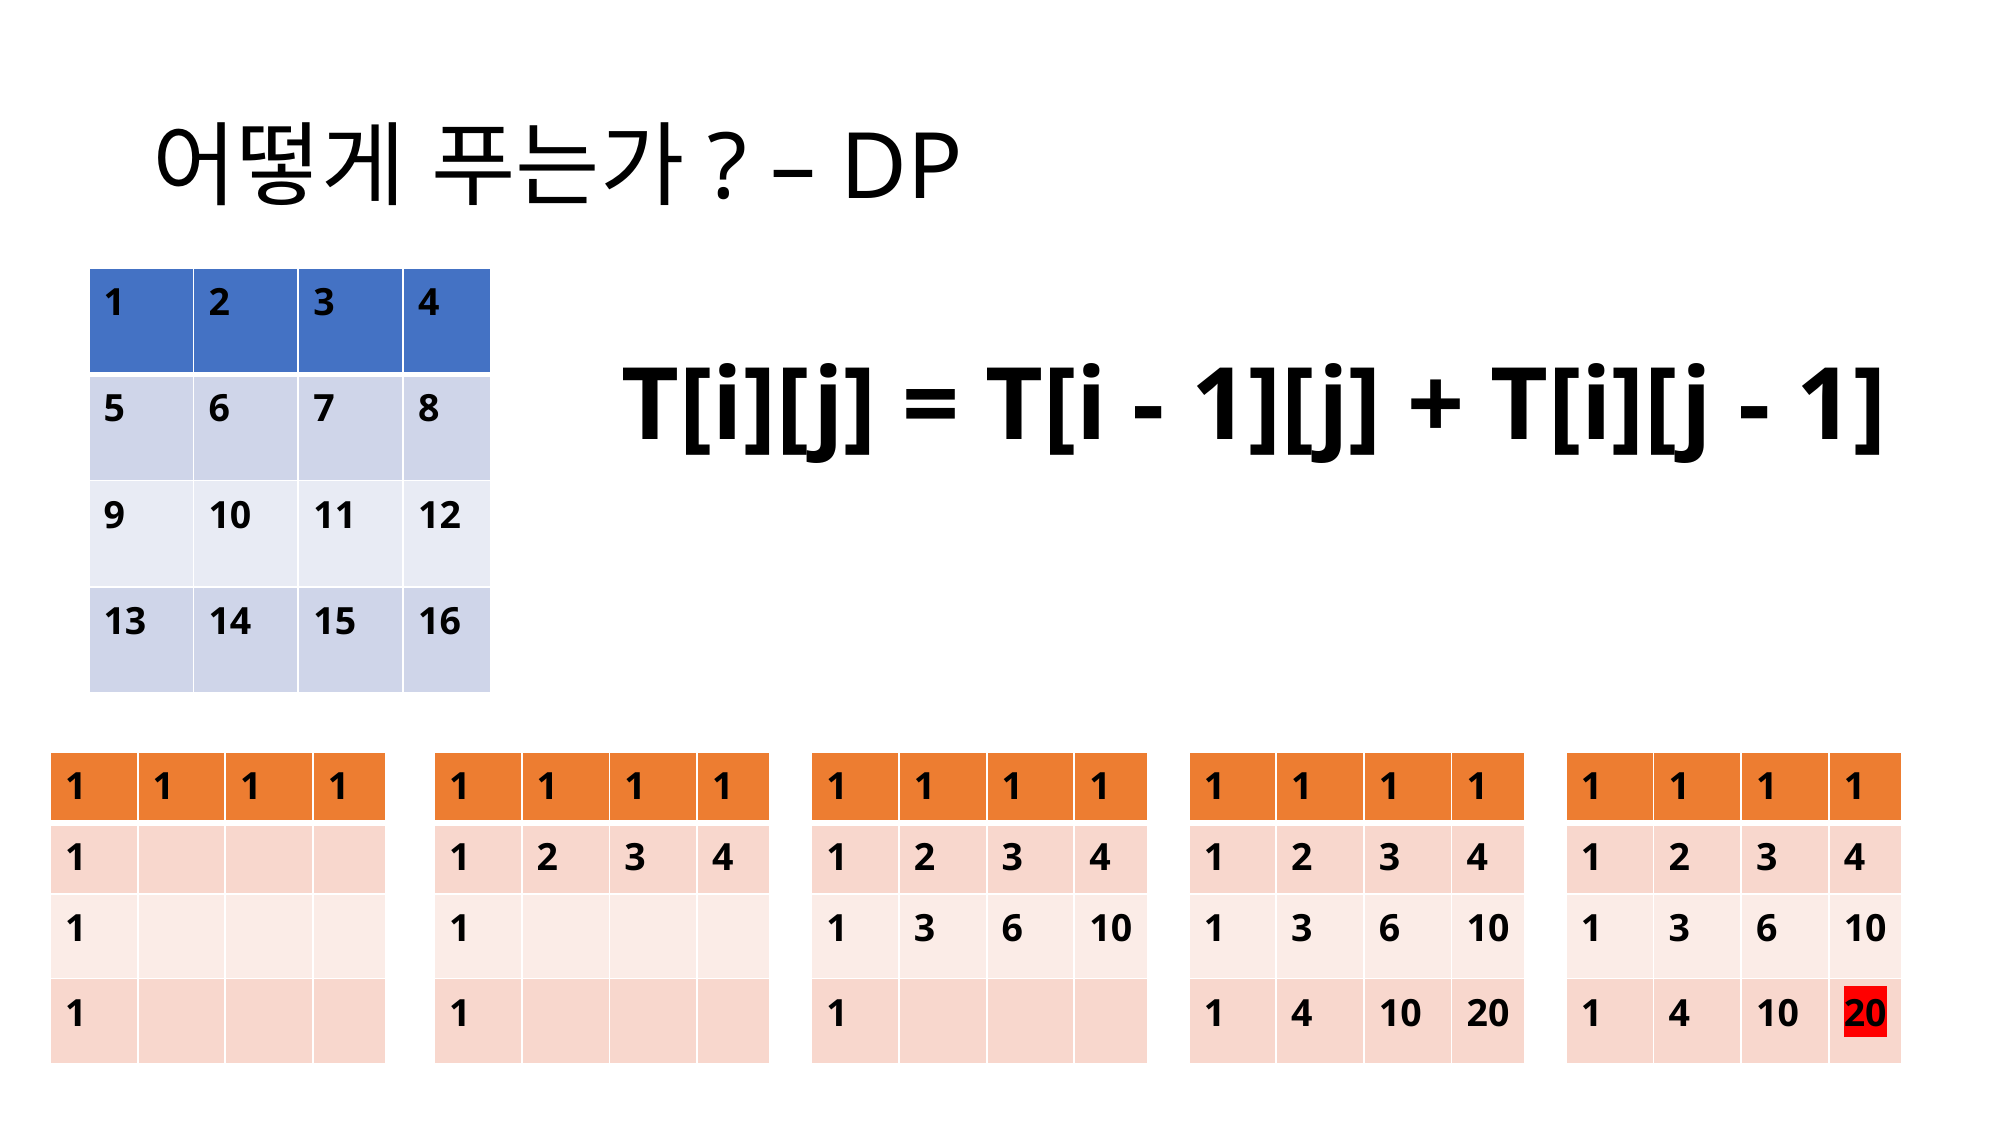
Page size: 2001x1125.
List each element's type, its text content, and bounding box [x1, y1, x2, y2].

table_header 1 [1365, 753, 1451, 820]
table_header 1 [1277, 753, 1363, 820]
table_header 3 [299, 269, 402, 372]
table_cell 1 [1567, 826, 1653, 893]
table_cell 1 [1567, 895, 1653, 978]
table_header 1 [51, 753, 137, 820]
table_cell 4 [1277, 979, 1363, 1063]
table_header 1 [1190, 753, 1275, 820]
table_header 4 [404, 269, 490, 372]
table_cell [610, 979, 696, 1063]
table_cell 14 [194, 588, 297, 692]
table_cell 13 [90, 588, 193, 692]
table_cell 10 [1452, 895, 1524, 978]
table_cell 2 [900, 826, 986, 893]
table_header 1 [1567, 753, 1653, 820]
table_cell 4 [1452, 826, 1524, 893]
table_cell 11 [299, 481, 402, 586]
table_cell 4 [1830, 826, 1901, 893]
table_cell 1 [1567, 979, 1653, 1063]
table_cell [1075, 979, 1147, 1063]
table_cell 1 [812, 826, 898, 893]
table_cell 1 [812, 979, 898, 1063]
table_header 1 [698, 753, 769, 820]
table_header 1 [523, 753, 609, 820]
table_cell [698, 895, 769, 978]
title 어떻게 푸는가? – DP [137, 59, 1863, 278]
table_cell 4 [1075, 826, 1147, 893]
table_cell 10 [1830, 895, 1901, 978]
table_cell [226, 895, 312, 978]
table_cell 16 [404, 588, 490, 692]
table_cell [698, 979, 769, 1063]
table_cell 10 [1742, 979, 1828, 1063]
table_header 1 [1830, 753, 1901, 820]
table_header 1 [435, 753, 521, 820]
text_box T[i][j] = T[i - 1][j] + T[i][j - 1] [607, 331, 1904, 467]
table_header 1 [90, 269, 193, 372]
table_cell [139, 826, 224, 893]
table_cell [314, 979, 385, 1063]
table_cell 10 [194, 481, 297, 586]
table_cell [226, 979, 312, 1063]
table_cell 1 [1190, 826, 1275, 893]
table_cell 10 [1365, 979, 1451, 1063]
table_cell [900, 979, 986, 1063]
table_header 1 [900, 753, 986, 820]
table_header 1 [812, 753, 898, 820]
table_cell [610, 895, 696, 978]
table_cell 6 [1365, 895, 1451, 978]
table_cell 1 [1190, 979, 1275, 1063]
table_cell [314, 826, 385, 893]
table_cell 2 [1654, 826, 1740, 893]
table_cell 6 [988, 895, 1073, 978]
table_header 1 [1654, 753, 1740, 820]
table_cell 20 [1830, 979, 1901, 1063]
table_cell [139, 895, 224, 978]
table_cell [314, 895, 385, 978]
table_header 1 [226, 753, 312, 820]
table_cell 20 [1452, 979, 1524, 1063]
table_cell 8 [404, 377, 490, 480]
table_header 1 [1075, 753, 1147, 820]
table_cell 3 [1654, 895, 1740, 978]
table_cell [523, 979, 609, 1063]
table_cell [988, 979, 1073, 1063]
table_cell 5 [90, 377, 193, 480]
table_cell 1 [435, 979, 521, 1063]
table_cell 3 [1742, 826, 1828, 893]
table_cell 1 [1190, 895, 1275, 978]
table_cell 3 [1365, 826, 1451, 893]
table_cell 1 [51, 979, 137, 1063]
table_cell 10 [1075, 895, 1147, 978]
table_cell [139, 979, 224, 1063]
table_cell [226, 826, 312, 893]
table_header 1 [1742, 753, 1828, 820]
table_cell 1 [51, 895, 137, 978]
table_cell 2 [523, 826, 609, 893]
table_header 1 [988, 753, 1073, 820]
table_cell 4 [698, 826, 769, 893]
table_cell 12 [404, 481, 490, 586]
table_cell 3 [610, 826, 696, 893]
table_header 1 [314, 753, 385, 820]
table_cell 9 [90, 481, 193, 586]
table_cell 4 [1654, 979, 1740, 1063]
table_header 1 [139, 753, 224, 820]
table_cell 1 [812, 895, 898, 978]
table_cell 3 [1277, 895, 1363, 978]
table_cell 7 [299, 377, 402, 480]
table_cell 1 [435, 826, 521, 893]
table_cell 2 [1277, 826, 1363, 893]
table_cell 3 [900, 895, 986, 978]
table_cell 6 [1742, 895, 1828, 978]
table_cell 6 [194, 377, 297, 480]
table_header 2 [194, 269, 297, 372]
table_header 1 [1452, 753, 1524, 820]
table_cell [523, 895, 609, 978]
table_cell 1 [435, 895, 521, 978]
table_cell 3 [988, 826, 1073, 893]
table_cell 15 [299, 588, 402, 692]
table_cell 1 [51, 826, 137, 893]
table_header 1 [610, 753, 696, 820]
